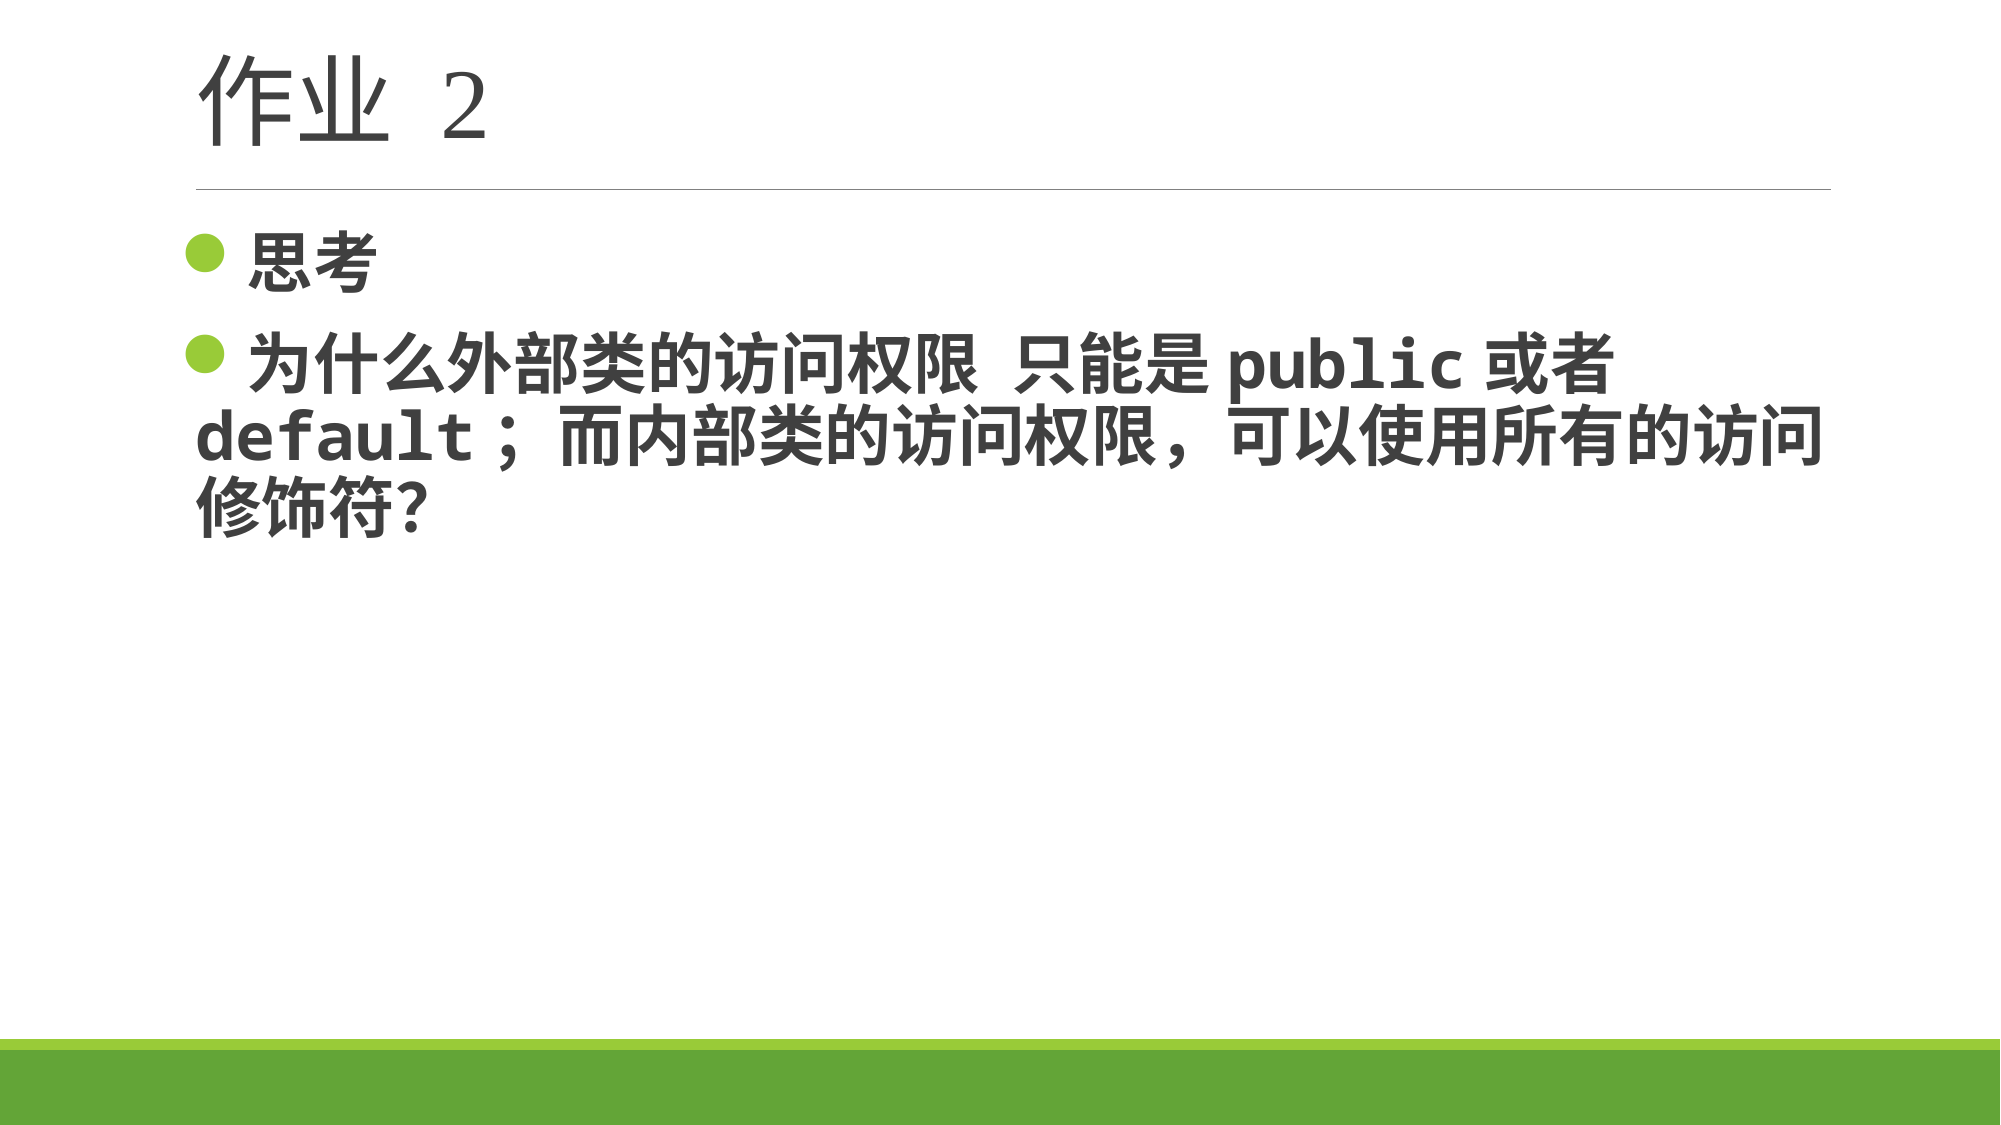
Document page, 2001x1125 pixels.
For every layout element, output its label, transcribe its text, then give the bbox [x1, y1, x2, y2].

title 作业 2 [180, 14, 1831, 167]
list 思考 为什么外部类的访问权限 只能是public或者 default；而内部类的访问权限，可以使用所有的访问修饰符？ [180, 222, 1830, 963]
